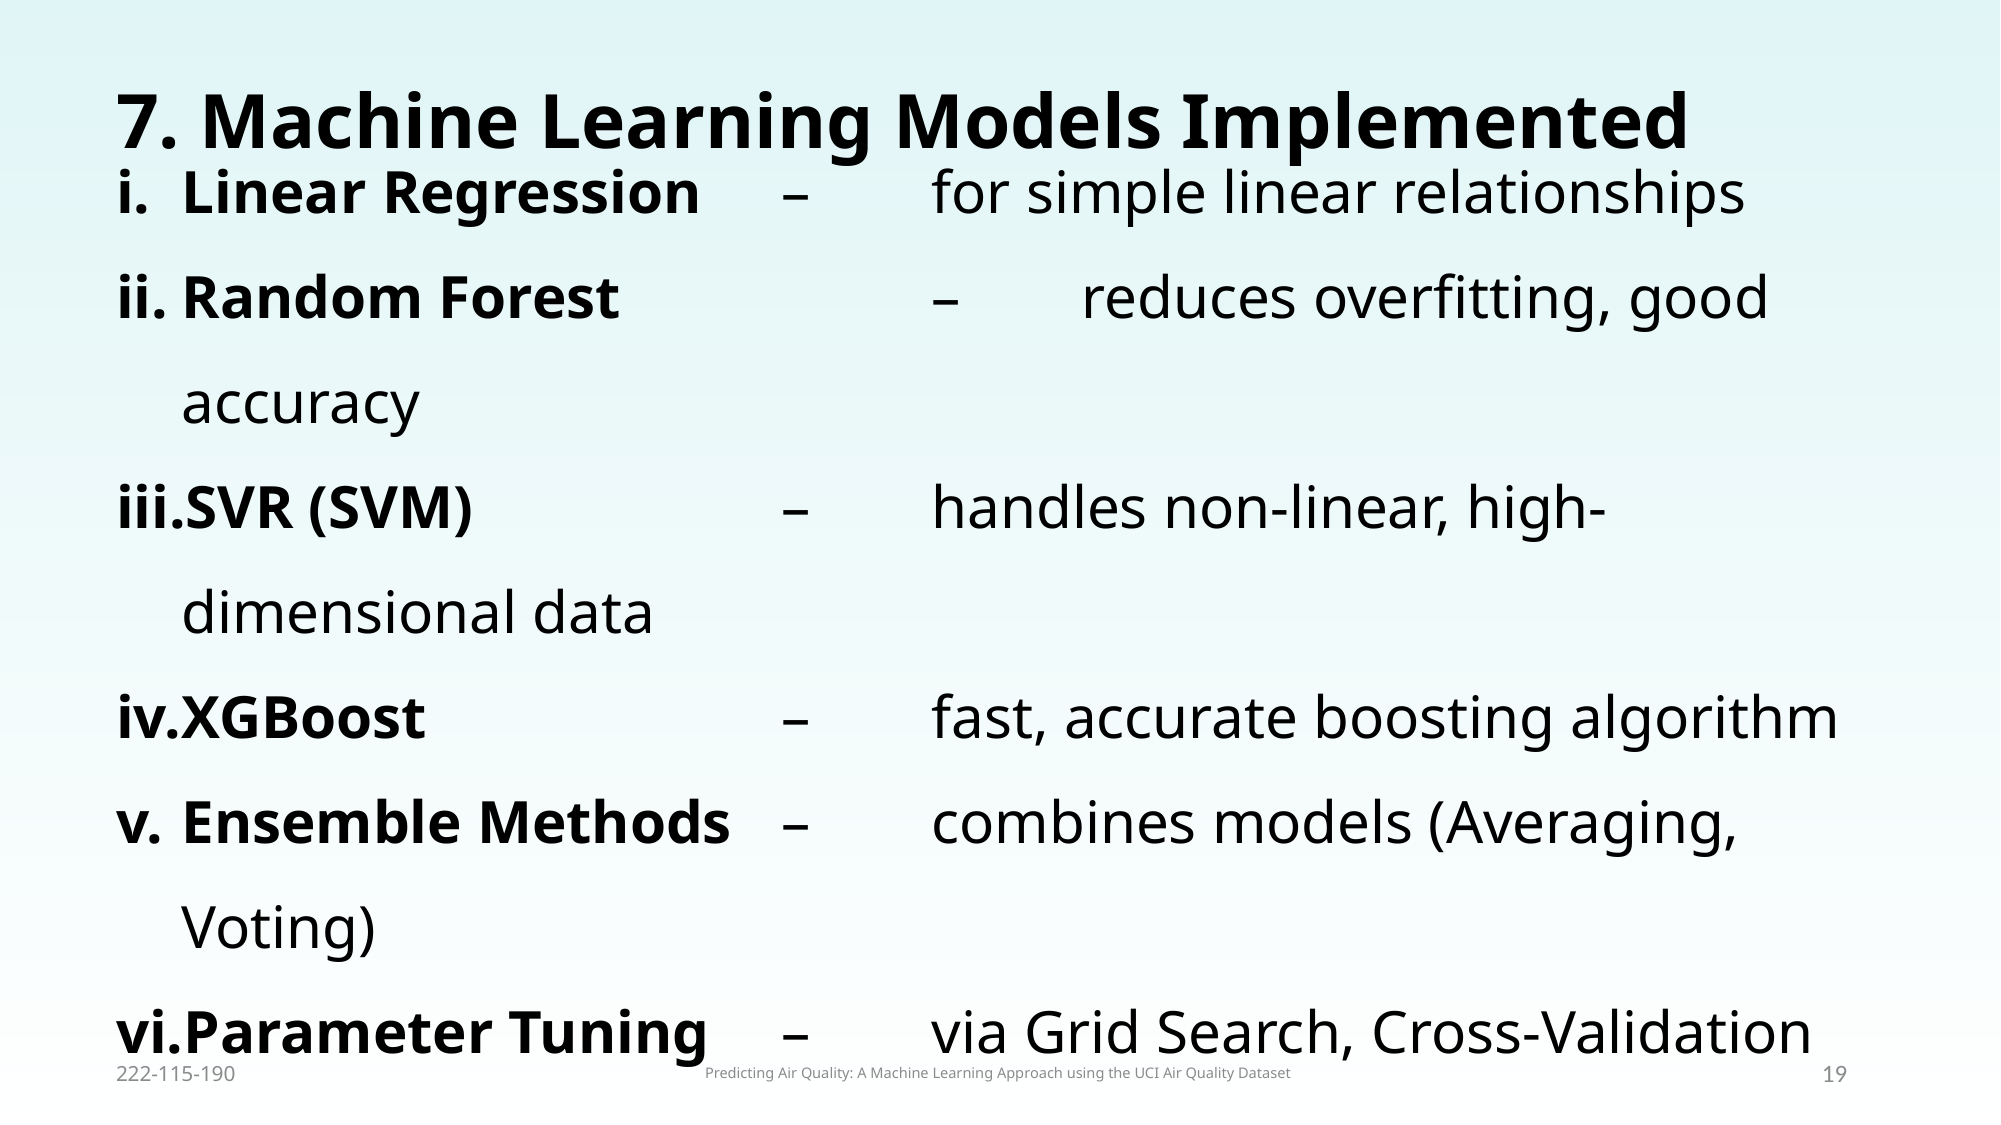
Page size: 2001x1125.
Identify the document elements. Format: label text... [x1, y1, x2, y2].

subtitle Linear Regression – for simple linear relationships Random Forest – reduces overfitting, good accuracy SVR (SVM) – handles non-linear, high-dimensional data XGBoost – fast, accurate boosting algorithm Ensemble Methods – combines models (Averaging, Voting) Parameter Tuning – via Grid Search, Cross-Validation [101, 112, 1863, 1073]
title 7. Machine Learning Models Implemented [101, 0, 1750, 112]
footer Predicting Air Quality: A Machine Learning Approach using the UCI Air Quality Dataset [776, 1073, 1338, 1103]
text_box 222-115-190 [101, 1073, 776, 1103]
slide_number 19 [1412, 1073, 1863, 1103]
